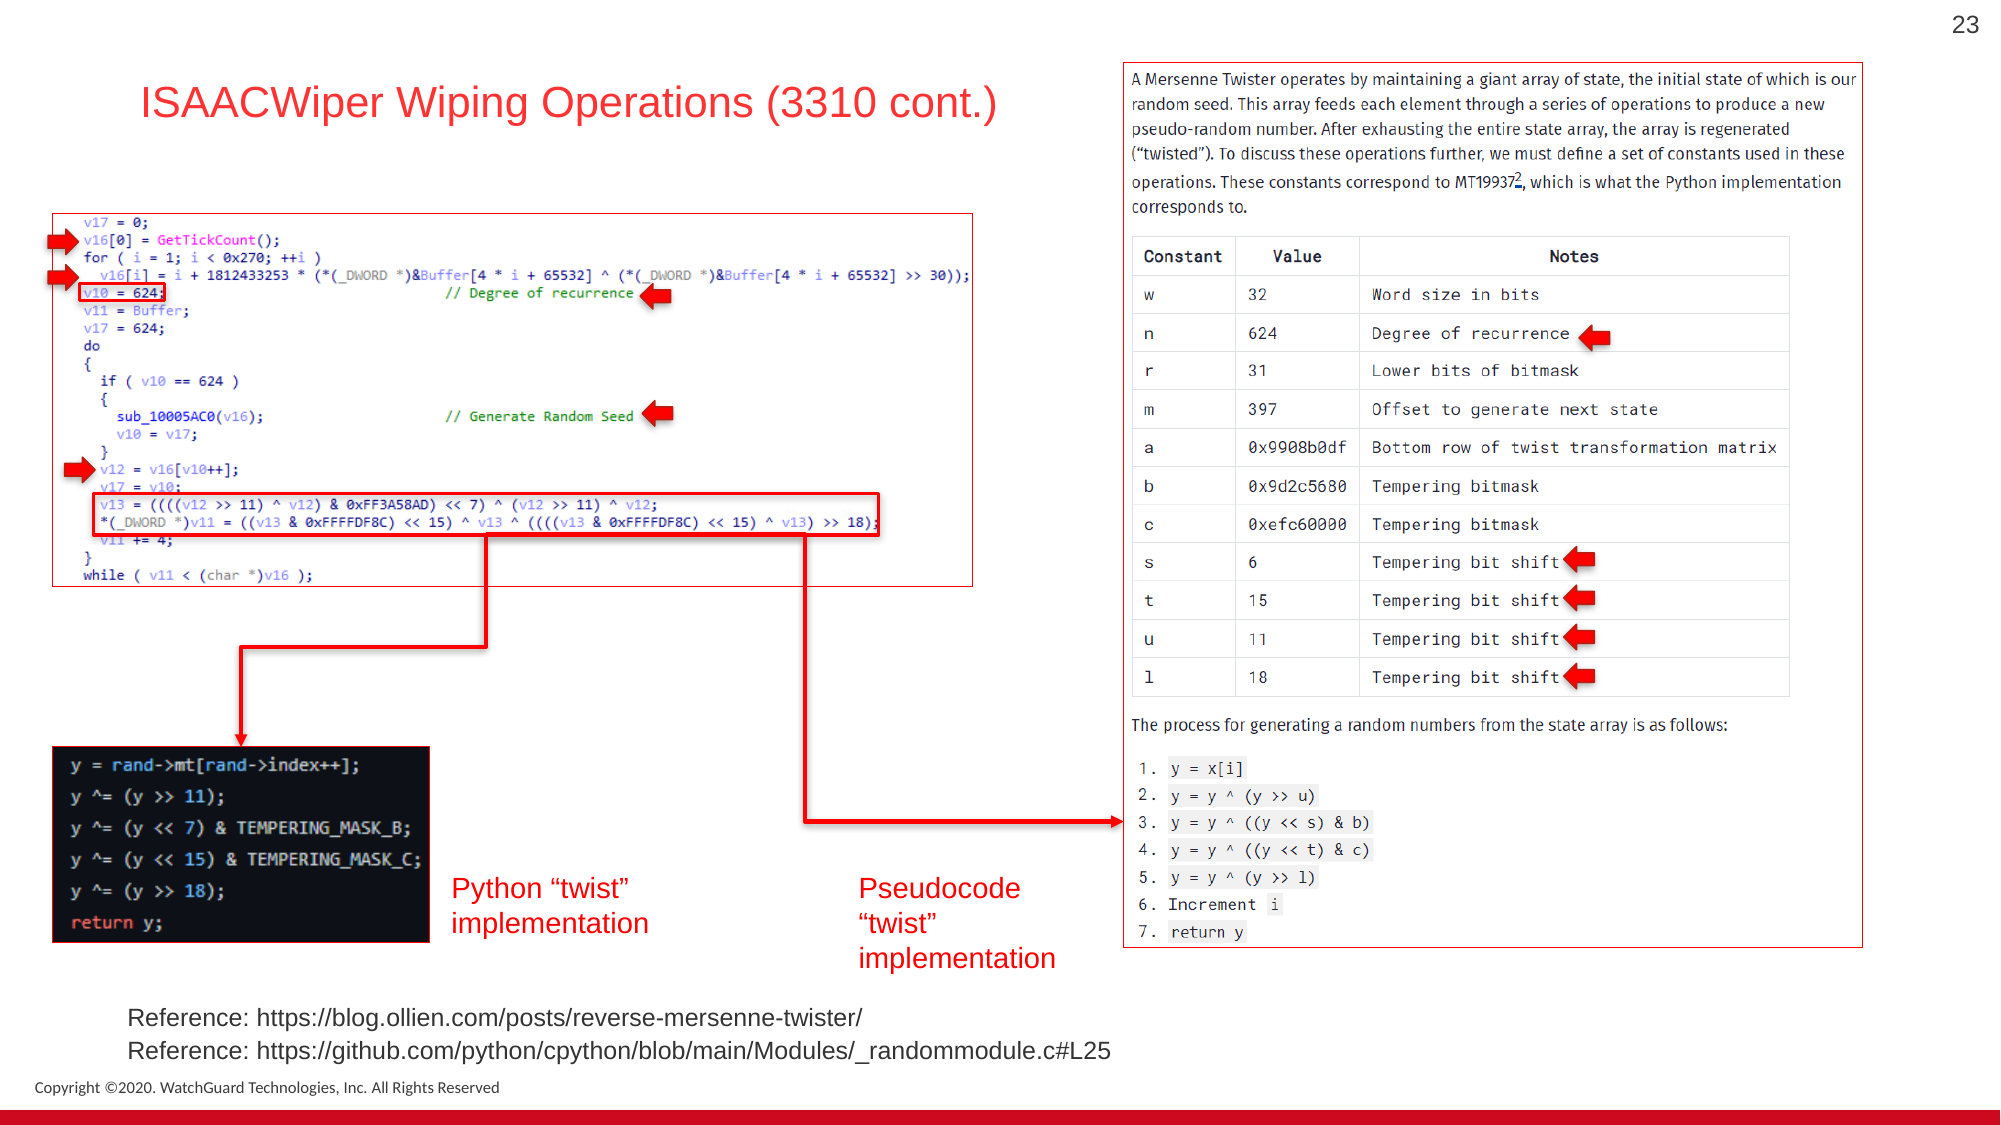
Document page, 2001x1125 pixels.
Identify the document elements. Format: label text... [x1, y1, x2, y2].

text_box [257, 518, 470, 764]
text_box Reference: https://blog.ollien.com/posts/reverse-mersenne-twister/ [99, 994, 1497, 1040]
title ISAACWiper Wiping Operations (3310 cont.) [99, 45, 1039, 156]
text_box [485, 534, 1124, 822]
picture [1123, 62, 1863, 949]
text_box Pseudocode “twist” implementation [843, 861, 1122, 982]
picture [52, 213, 973, 587]
text_box Python “twist” implementation [436, 861, 673, 947]
text_box Reference: https://github.com/python/cpython/blob/main/Modules/_randommodule.c#L25 [99, 1040, 1497, 1073]
slide_number 23 [1865, 0, 1995, 54]
picture [52, 746, 430, 943]
